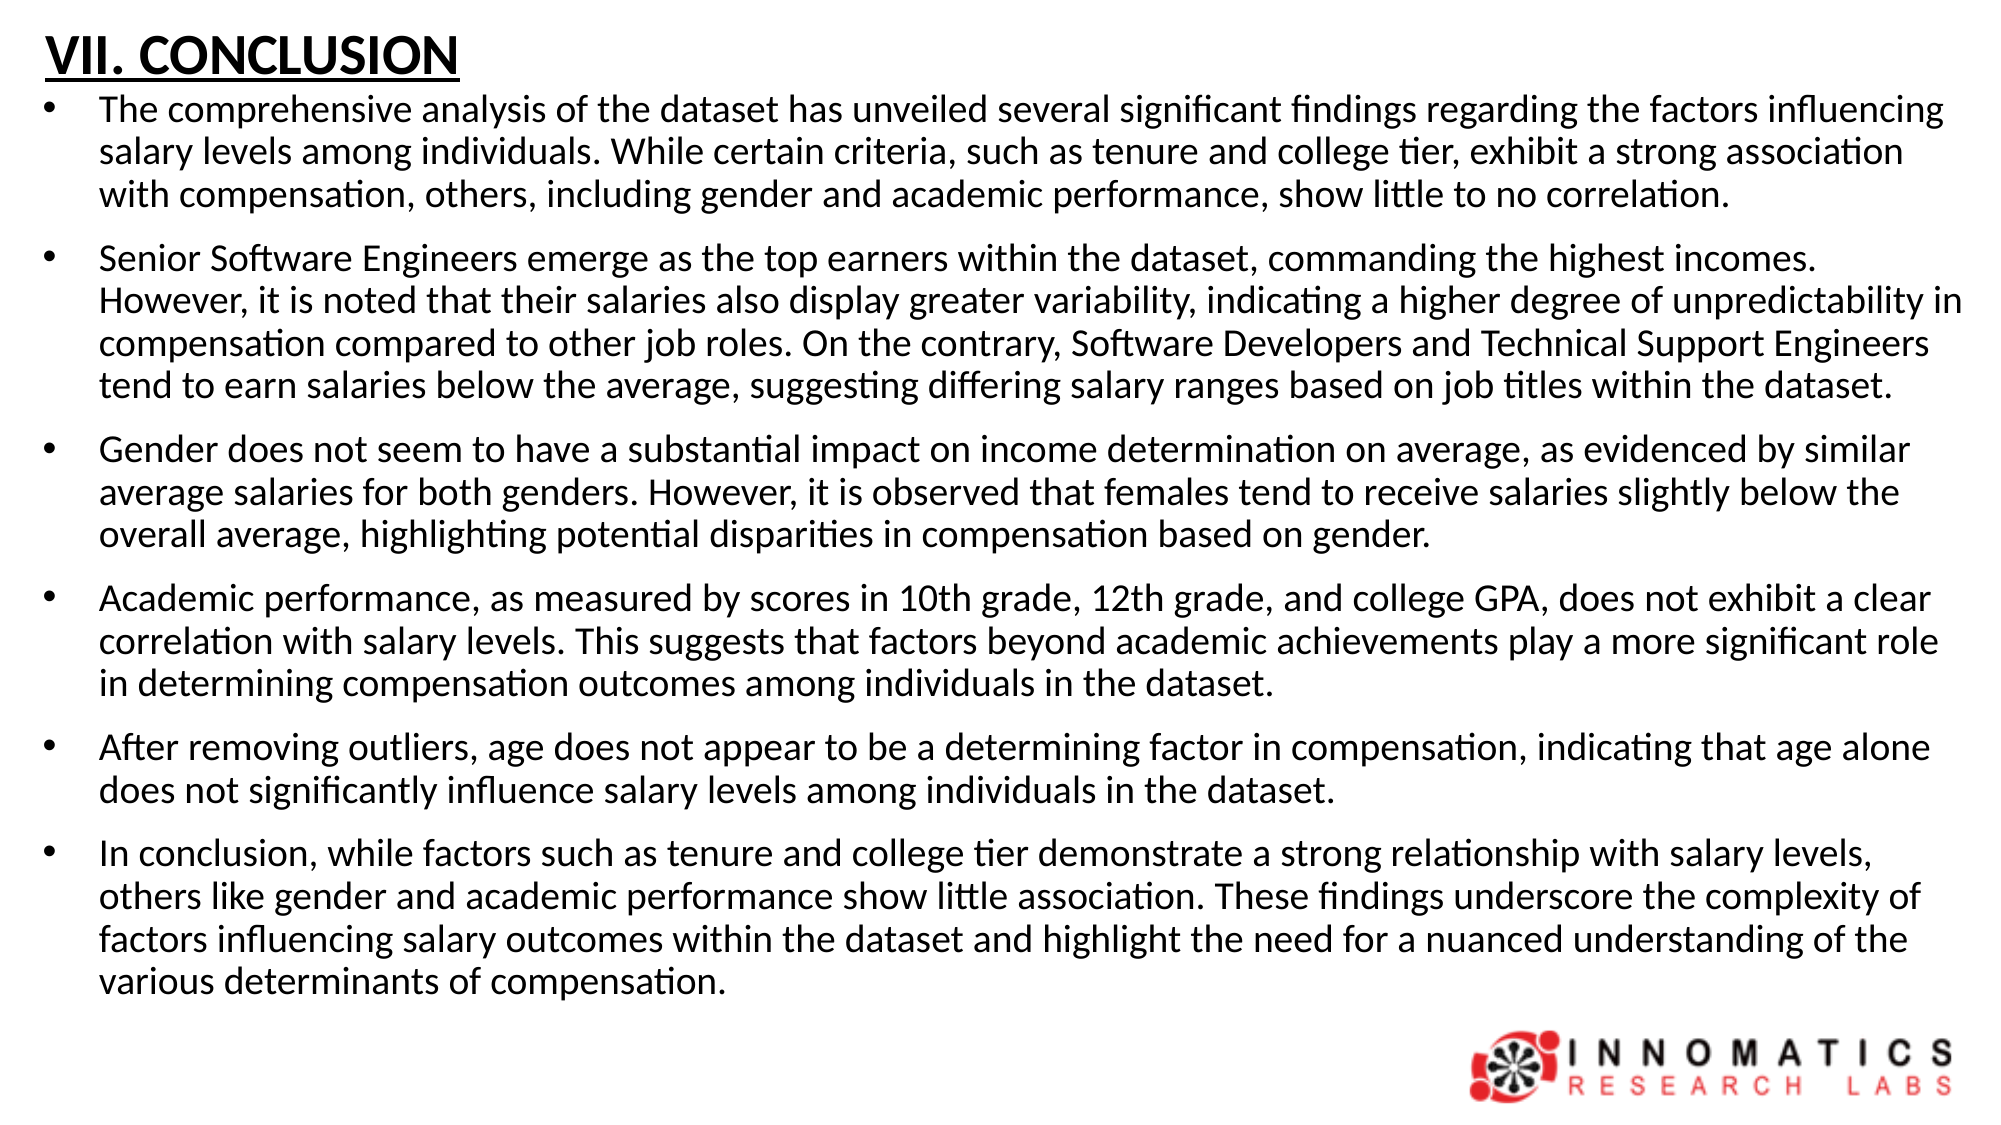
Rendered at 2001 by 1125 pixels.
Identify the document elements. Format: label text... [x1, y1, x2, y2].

list The comprehensive analysis of the dataset has unveiled several significant findings regarding the factors influencing salary levels among individuals. While certain criteria, such as tenure and college tier, exhibit a strong association with compensation, others, including gender and academic performance, show little to no correlation. Senior Software Engineers emerge as the top earners within the dataset, commanding the highest incomes. However, it is noted that their salaries also display greater variability, indicating a higher degree of unpredictability in compensation compared to other job roles. On the contrary, Software Developers and Technical Support Engineers tend to earn salaries below the average, suggesting differing salary ranges based on job titles within the dataset. Gender does not seem to have a substantial impact on income determination on average, as evidenced by similar average salaries for both genders. However, it is observed that females tend to receive salaries slightly below the overall average, highlighting potential disparities in compensation based on gender. Academic performance, as measured by scores in 10th grade, 12th grade, and college GPA, does not exhibit a clear correlation with salary levels. This suggests that factors beyond academic achievements play a more significant role in determining compensation outcomes among individuals in the dataset. After removing outliers, age does not appear to be a determining factor in compensation, indicating that age alone does not significantly influence salary levels among individuals in the dataset. In conclusion, while factors such as tenure and college tier demonstrate a strong relationship with salary levels, others like gender and academic performance show little association. These findings underscore the complexity of factors influencing salary outcomes within the dataset and highlight the need for a nuanced understanding of the various determinants of compensation. [8, 80, 1991, 986]
title VII. CONCLUSION [30, 0, 1816, 80]
picture [1445, 1014, 1975, 1125]
